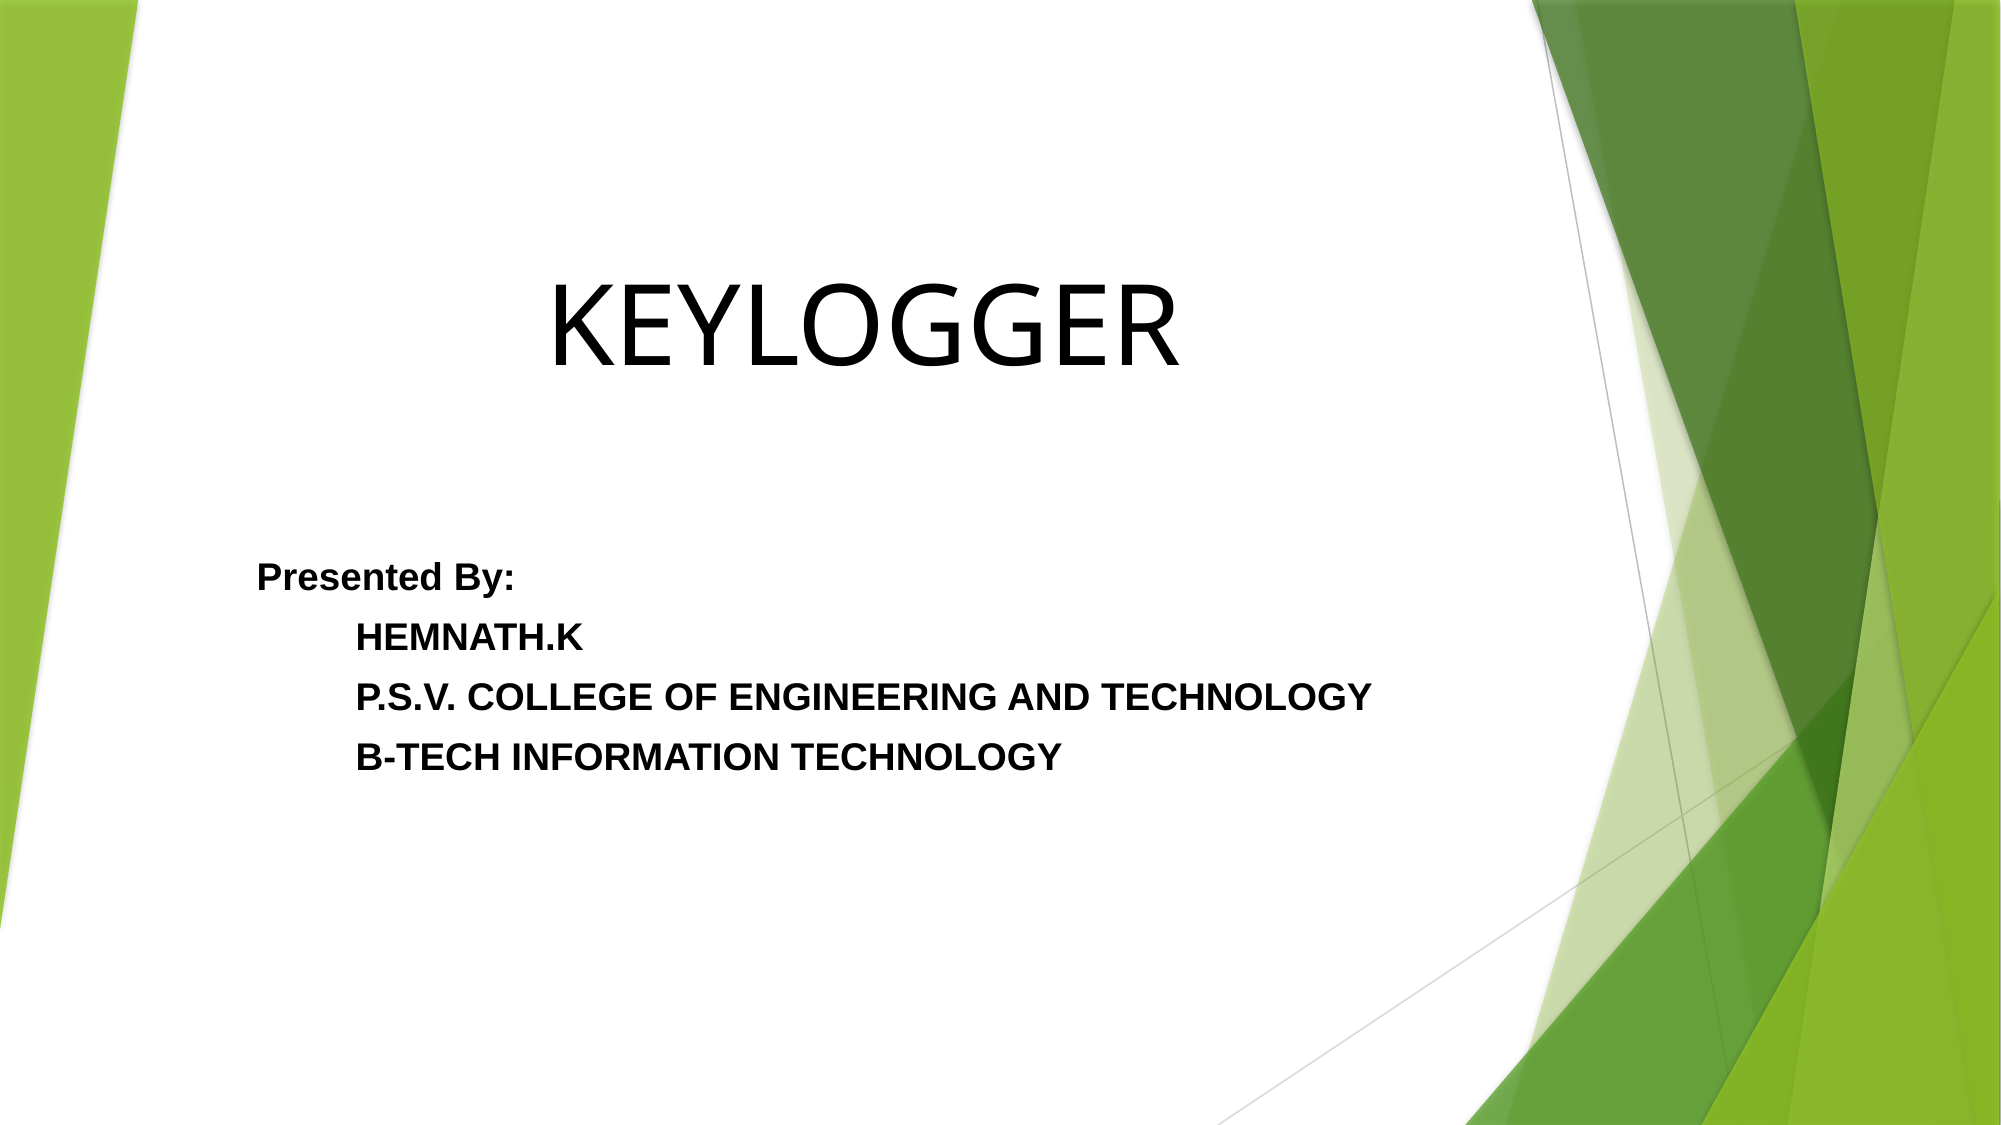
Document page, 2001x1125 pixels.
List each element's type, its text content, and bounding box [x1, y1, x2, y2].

title KEYLOGGER [226, 125, 1501, 396]
subtitle Presented By: HEMNATH.K P.S.V. COLLEGE OF ENGINEERING AND TECHNOLOGY B-TECH INFORMATION TECHNOLOGY [241, 544, 1516, 790]
